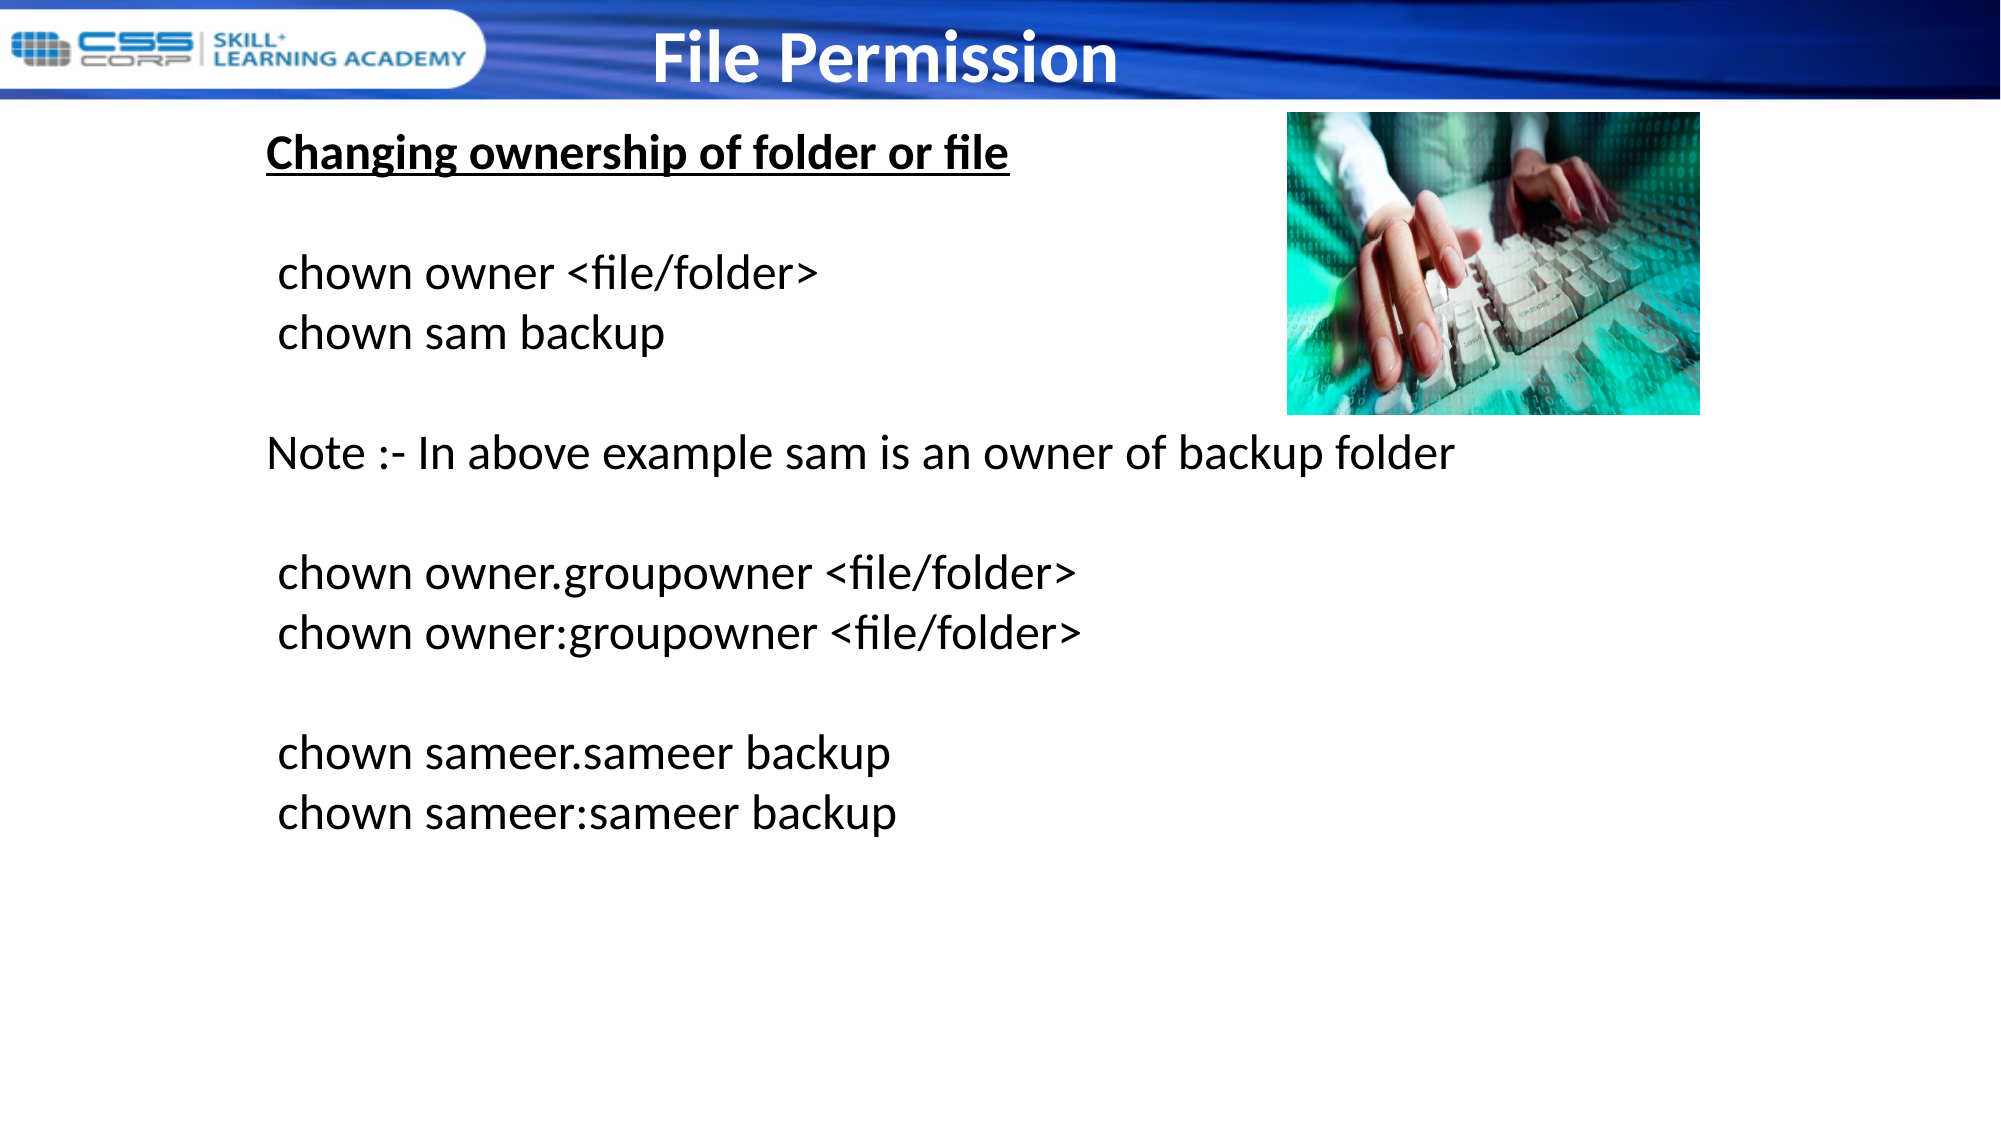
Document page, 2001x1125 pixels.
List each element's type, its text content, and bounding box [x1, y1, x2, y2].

text_box Changing ownership of folder or file chown owner <file/folder> chown sam backup Note :- In above example sam is an owner of backup folder chown owner.groupowner <file/folder> chown owner:groupowner <file/folder> chown sameer.sameer backup chown sameer:sameer backup [251, 112, 1752, 968]
text_box File Permission [637, 0, 1750, 105]
picture [0, 0, 2001, 1125]
